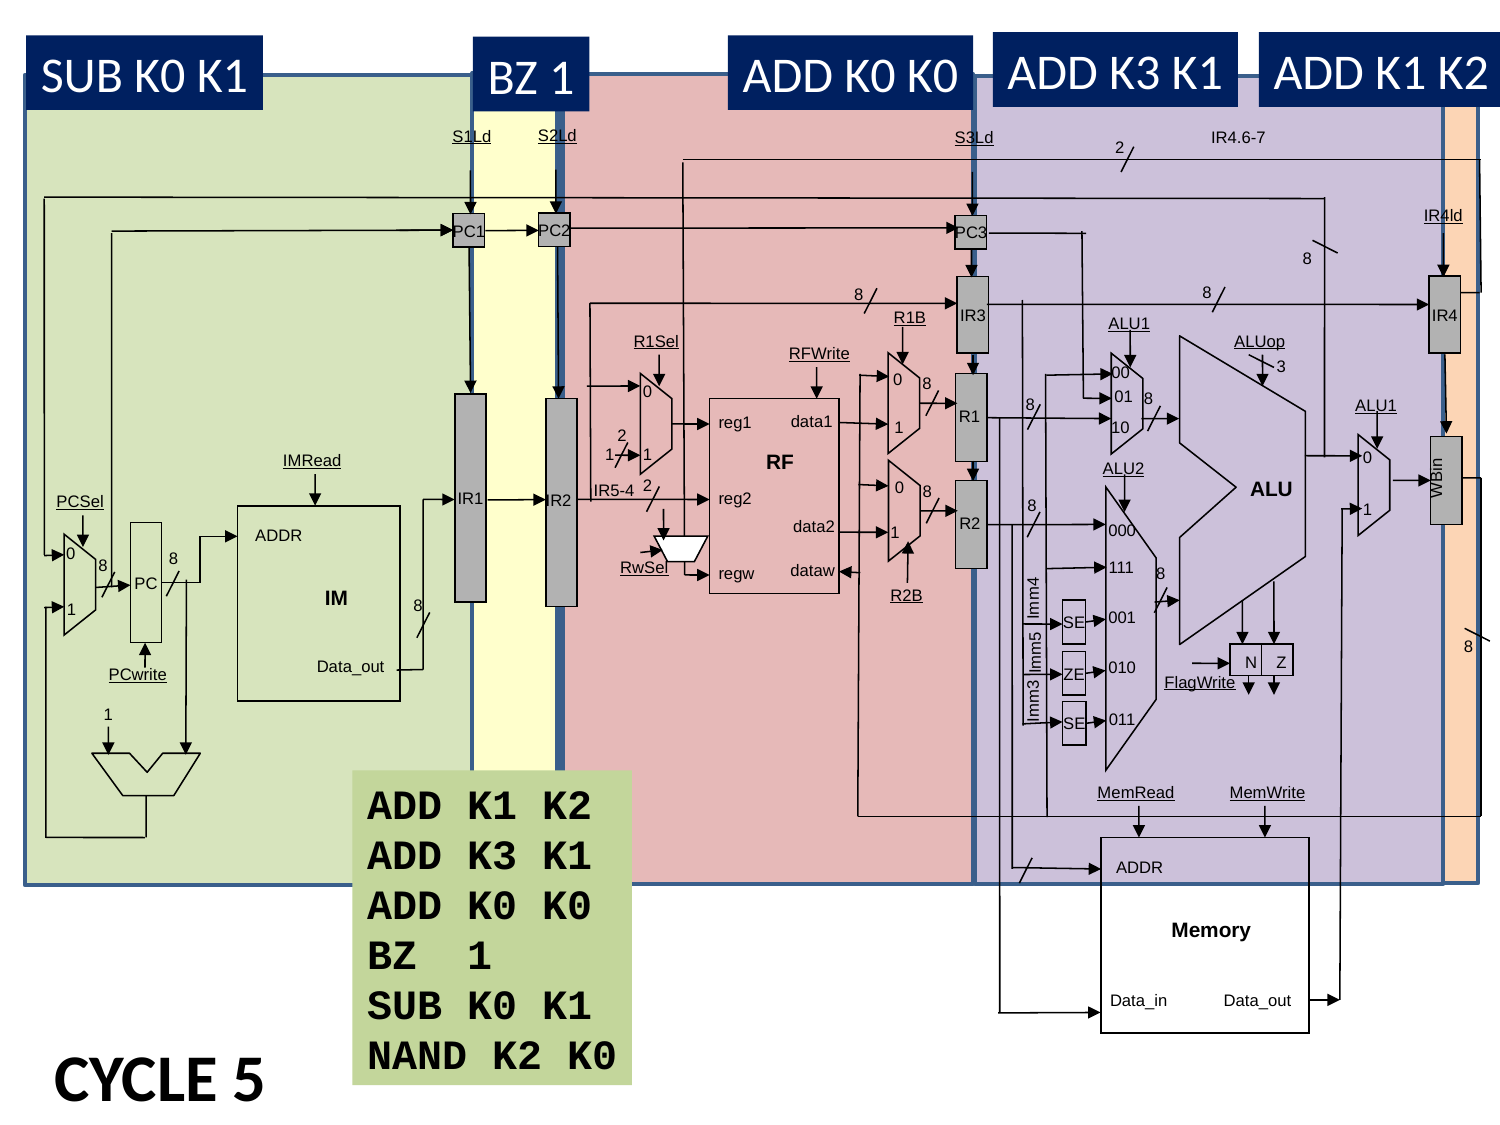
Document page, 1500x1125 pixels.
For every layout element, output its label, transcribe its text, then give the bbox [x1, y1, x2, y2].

text_box Data_out [1208, 982, 1307, 1017]
text_box 8 [1287, 240, 1327, 275]
text_box [91, 753, 201, 796]
text_box [975, 817, 999, 886]
text_box ADDR [1101, 849, 1179, 885]
text_box 1 [51, 590, 91, 626]
text_box [975, 160, 1445, 304]
text_box [1440, 354, 1453, 434]
text_box SUB K0 K1 [26, 35, 263, 110]
text_box [1256, 373, 1265, 387]
text_box [1091, 367, 1113, 378]
text_box 8 [398, 596, 438, 623]
text_box [138, 642, 152, 656]
text_box [1111, 445, 1123, 455]
text_box [1267, 581, 1281, 645]
text_box [966, 171, 979, 216]
text_box [549, 169, 563, 214]
text_box IR4ld [1408, 197, 1478, 233]
text_box MemRead [1082, 774, 1190, 810]
text_box [545, 596, 578, 607]
text_box IR4 [1429, 276, 1461, 353]
text_box [1371, 423, 1384, 449]
text_box 10 [1096, 409, 1145, 445]
text_box 000 [1093, 511, 1151, 547]
text_box [998, 1006, 1101, 1019]
text_box [1155, 413, 1180, 425]
text_box 2 [1100, 129, 1134, 164]
text_box ALU2 [1091, 450, 1160, 486]
text_box 00 [1096, 354, 1145, 378]
text_box PC1 [453, 213, 485, 228]
text_box Imm3 [1014, 665, 1046, 738]
text_box Data_out [302, 648, 400, 683]
text_box [1358, 526, 1371, 536]
text_box PC [130, 596, 162, 643]
text_box [474, 198, 555, 228]
text_box 01 [1099, 378, 1148, 414]
text_box [1028, 862, 1101, 875]
text_box [1179, 488, 1306, 645]
text_box Imm4 [1014, 596, 1022, 635]
text_box [237, 596, 400, 701]
text_box FlagWrite [1149, 664, 1251, 699]
text_box [560, 72, 975, 228]
text_box PCSel [41, 483, 106, 519]
text_box [610, 221, 959, 228]
text_box SE [1062, 600, 1086, 644]
text_box IR1 [454, 596, 487, 603]
text_box [1266, 817, 1340, 886]
text_box [1105, 585, 1157, 664]
text_box [1445, 160, 1480, 292]
text_box ALU1 [1093, 306, 1165, 341]
text_box [1086, 716, 1107, 729]
text_box [464, 170, 477, 215]
text_box Imm5 [1047, 617, 1052, 668]
text_box 011 [1093, 700, 1151, 736]
text_box [179, 596, 193, 755]
text_box [1445, 107, 1480, 159]
text_box 3 [1261, 348, 1301, 383]
text_box R2B [875, 596, 938, 612]
text_box ALUop [1219, 323, 1301, 358]
text_box [474, 112, 560, 197]
text_box [1304, 449, 1363, 462]
text_box [1445, 478, 1480, 816]
text_box SE [1062, 701, 1087, 746]
text_box IR4.6-7 [1196, 119, 1281, 155]
text_box ADD K1 K2 [1258, 32, 1500, 107]
text_box [1341, 502, 1363, 515]
text_box Imm4 [1023, 596, 1046, 617]
text_box [1085, 666, 1106, 679]
text_box [23, 73, 474, 887]
text_box [560, 596, 975, 886]
text_box [1140, 817, 1264, 837]
text_box [1105, 736, 1131, 771]
text_box [1101, 837, 1310, 1033]
text_box 111 [1093, 549, 1149, 585]
text_box [1013, 817, 1138, 868]
text_box [1013, 305, 1445, 816]
text_box N [1230, 644, 1261, 679]
text_box ADD K3 K1 [992, 32, 1238, 107]
text_box [44, 601, 65, 614]
text_box Z [1261, 644, 1302, 679]
text_box 8 [1145, 380, 1169, 416]
text_box Memory [1156, 908, 1266, 949]
text_box 8 [1187, 274, 1227, 310]
text_box [1132, 810, 1146, 838]
text_box [1445, 293, 1480, 477]
text_box 1 [1347, 490, 1387, 526]
text_box PCwrite [93, 656, 182, 692]
text_box 010 [1093, 649, 1151, 685]
text_box [1445, 817, 1480, 885]
text_box [1124, 341, 1137, 368]
text_box [1236, 600, 1249, 645]
text_box [1000, 817, 1101, 886]
text_box [102, 731, 115, 755]
text_box ZE [1062, 651, 1086, 696]
text_box [1105, 486, 1123, 511]
text_box [1000, 596, 1012, 816]
text_box MemWrite [1214, 774, 1321, 810]
text_box [1192, 657, 1230, 664]
text_box 1 [88, 695, 128, 731]
text_box 0 [1348, 439, 1388, 475]
text_box ADD K1 K2 ADD K3 K1 ADD K0 K0 BZ 1 SUB K0 K1 NAND K2 K0 [352, 770, 632, 1086]
text_box [1258, 810, 1272, 838]
text_box [1105, 685, 1157, 707]
text_box IM [310, 596, 363, 617]
text_box ADD K0 K0 [727, 35, 974, 110]
text_box ALU [1235, 467, 1308, 508]
text_box [1179, 335, 1306, 487]
text_box 001 [1093, 599, 1151, 635]
text_box [1358, 458, 1390, 513]
text_box PC3 [955, 215, 987, 228]
text_box S1Ld [437, 118, 507, 153]
text_box 8 [1449, 628, 1489, 664]
text_box [1309, 993, 1340, 1007]
text_box [1437, 233, 1450, 278]
text_box [1267, 675, 1281, 695]
text_box [44, 549, 65, 562]
text_box [474, 596, 560, 770]
text_box 8 [1141, 555, 1179, 591]
text_box 0 [51, 535, 91, 571]
text_box S2Ld [523, 117, 592, 153]
text_box 00 [1096, 375, 1100, 389]
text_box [111, 229, 1087, 588]
text_box [64, 626, 76, 636]
text_box Imm5 [1016, 617, 1046, 665]
text_box [1430, 506, 1463, 525]
text_box [1242, 675, 1255, 695]
text_box ALU1 [1340, 387, 1412, 423]
text_box [1161, 594, 1179, 608]
text_box [1105, 547, 1155, 555]
text_box [1118, 486, 1131, 511]
text_box [975, 596, 999, 816]
text_box PC2 [538, 213, 571, 228]
text_box [975, 74, 1445, 159]
text_box [1052, 618, 1063, 630]
text_box [1341, 817, 1445, 886]
text_box [1227, 298, 1430, 311]
text_box [1022, 716, 1063, 729]
text_box S3Ld [939, 119, 1009, 155]
text_box CYCLE 5 [39, 1027, 282, 1123]
text_box 8 [83, 546, 106, 582]
text_box BZ 1 [472, 36, 590, 112]
text_box [1430, 436, 1463, 450]
text_box Data_in [1095, 982, 1183, 1017]
text_box [64, 571, 96, 614]
text_box WBin [1418, 450, 1469, 506]
text_box [1023, 668, 1063, 681]
